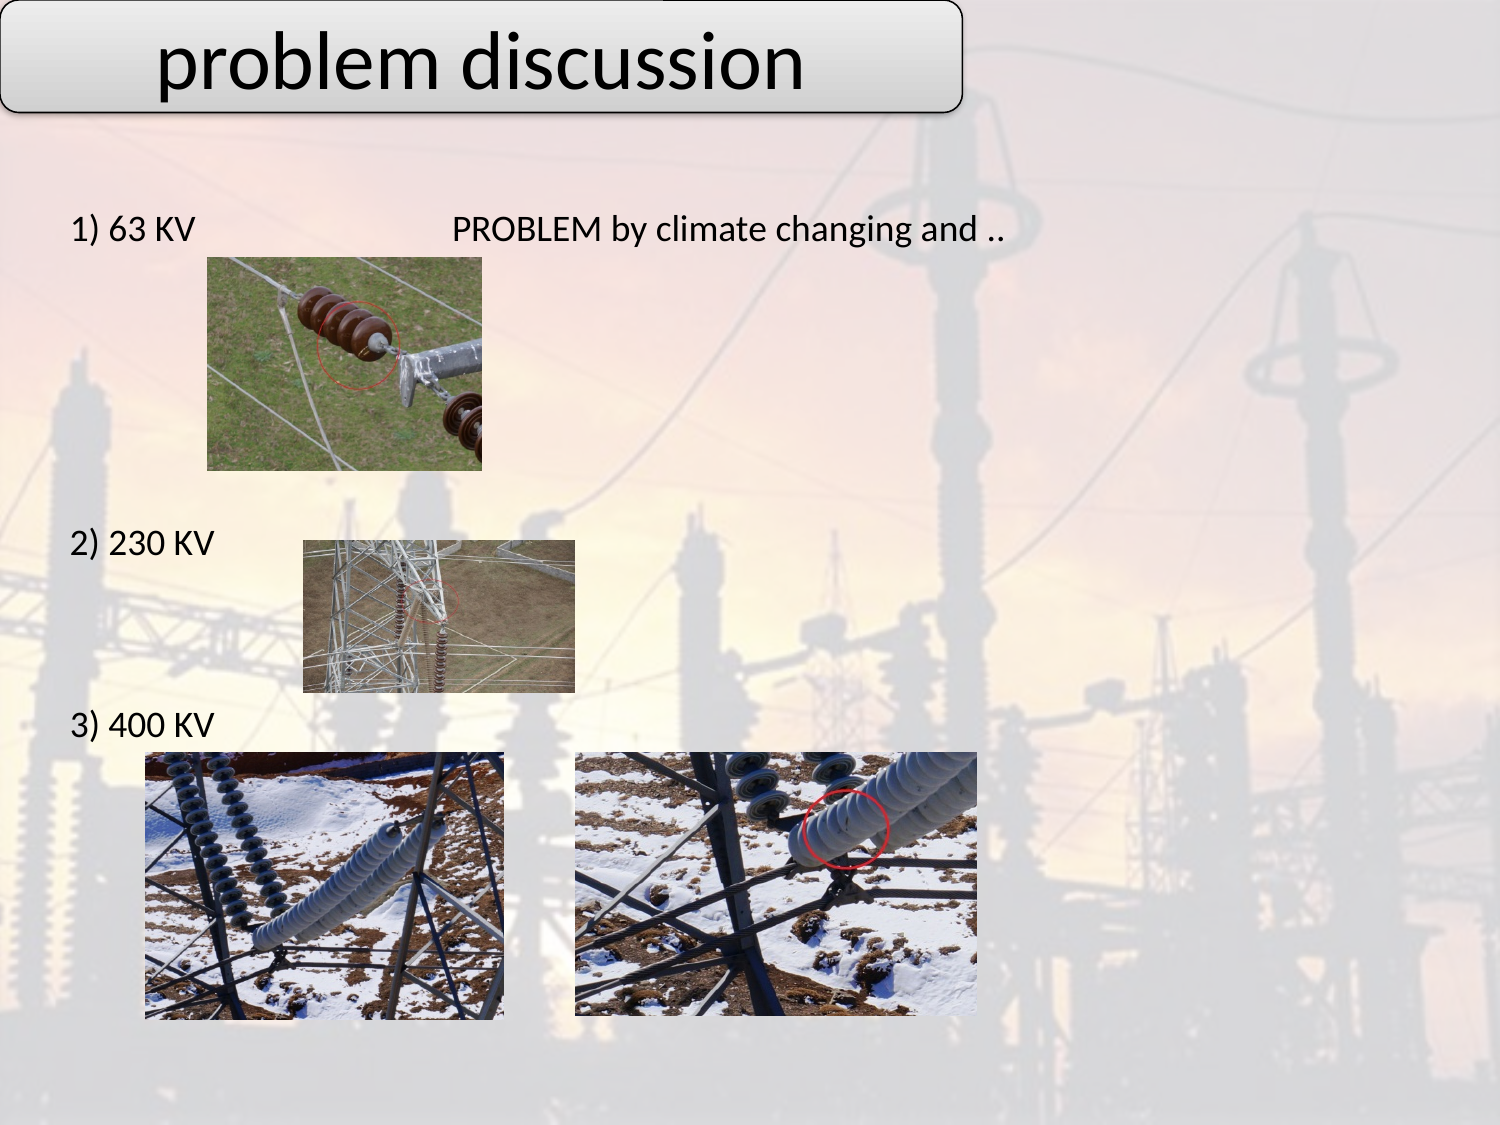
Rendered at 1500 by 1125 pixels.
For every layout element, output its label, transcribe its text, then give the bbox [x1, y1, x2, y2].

picture [206, 257, 482, 471]
text_box 2) 230 KV [54, 510, 280, 570]
picture [303, 540, 576, 694]
text_box 1) 63 KV [54, 196, 393, 257]
text_box problem discussion [0, 0, 964, 114]
picture [145, 752, 504, 1020]
text_box 3) 400 KV [54, 692, 325, 752]
text_box PROBLEM by climate changing and .. [437, 196, 1335, 257]
picture [574, 752, 977, 1016]
